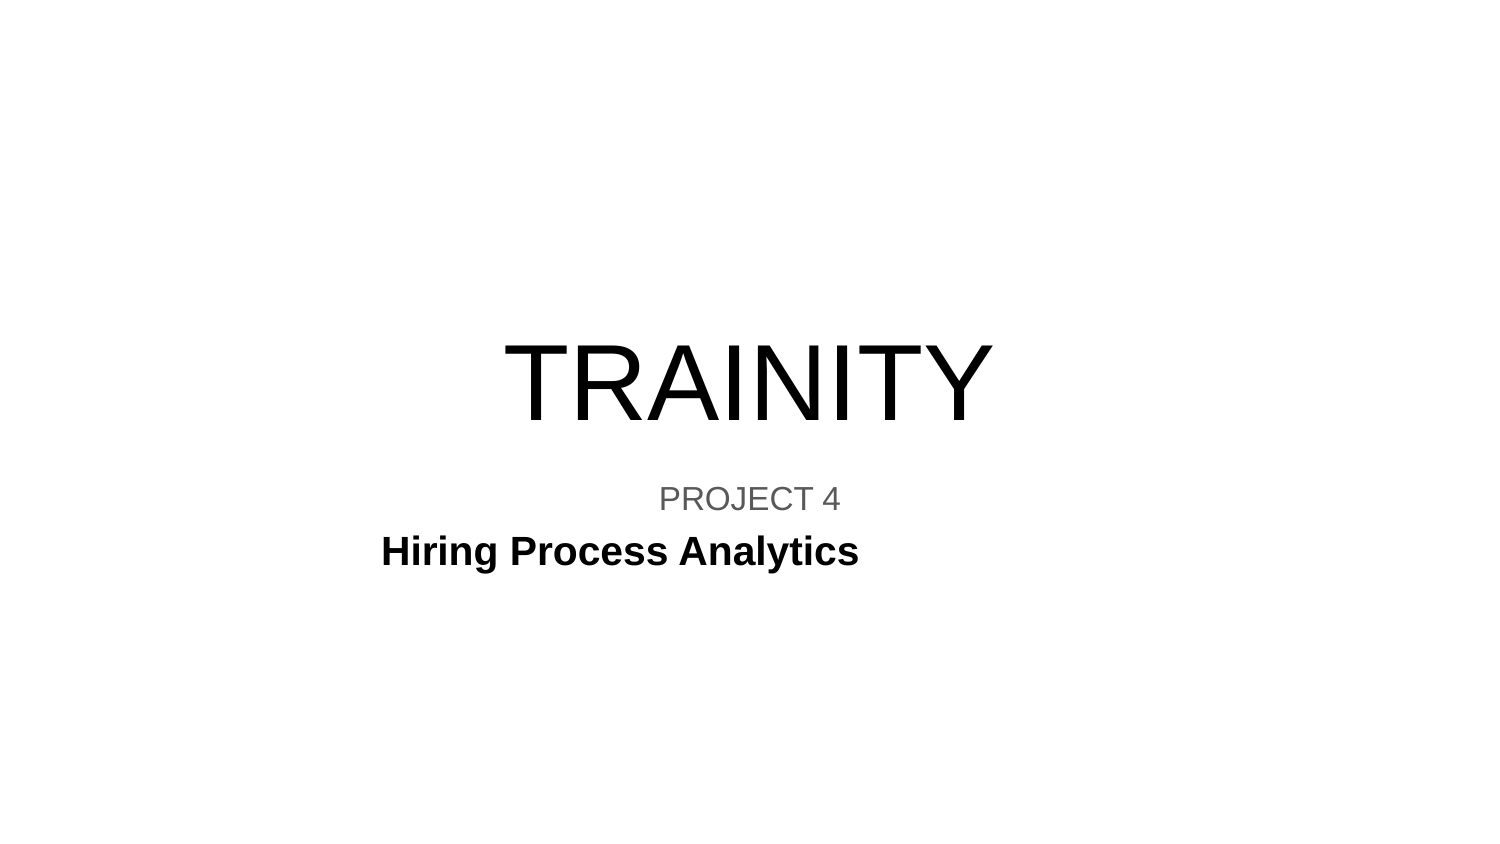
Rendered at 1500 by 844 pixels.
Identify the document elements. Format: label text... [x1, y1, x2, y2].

title TRAINITY [51, 122, 1449, 459]
subtitle PROJECT 4 Hiring Process Analytics [51, 464, 1449, 595]
